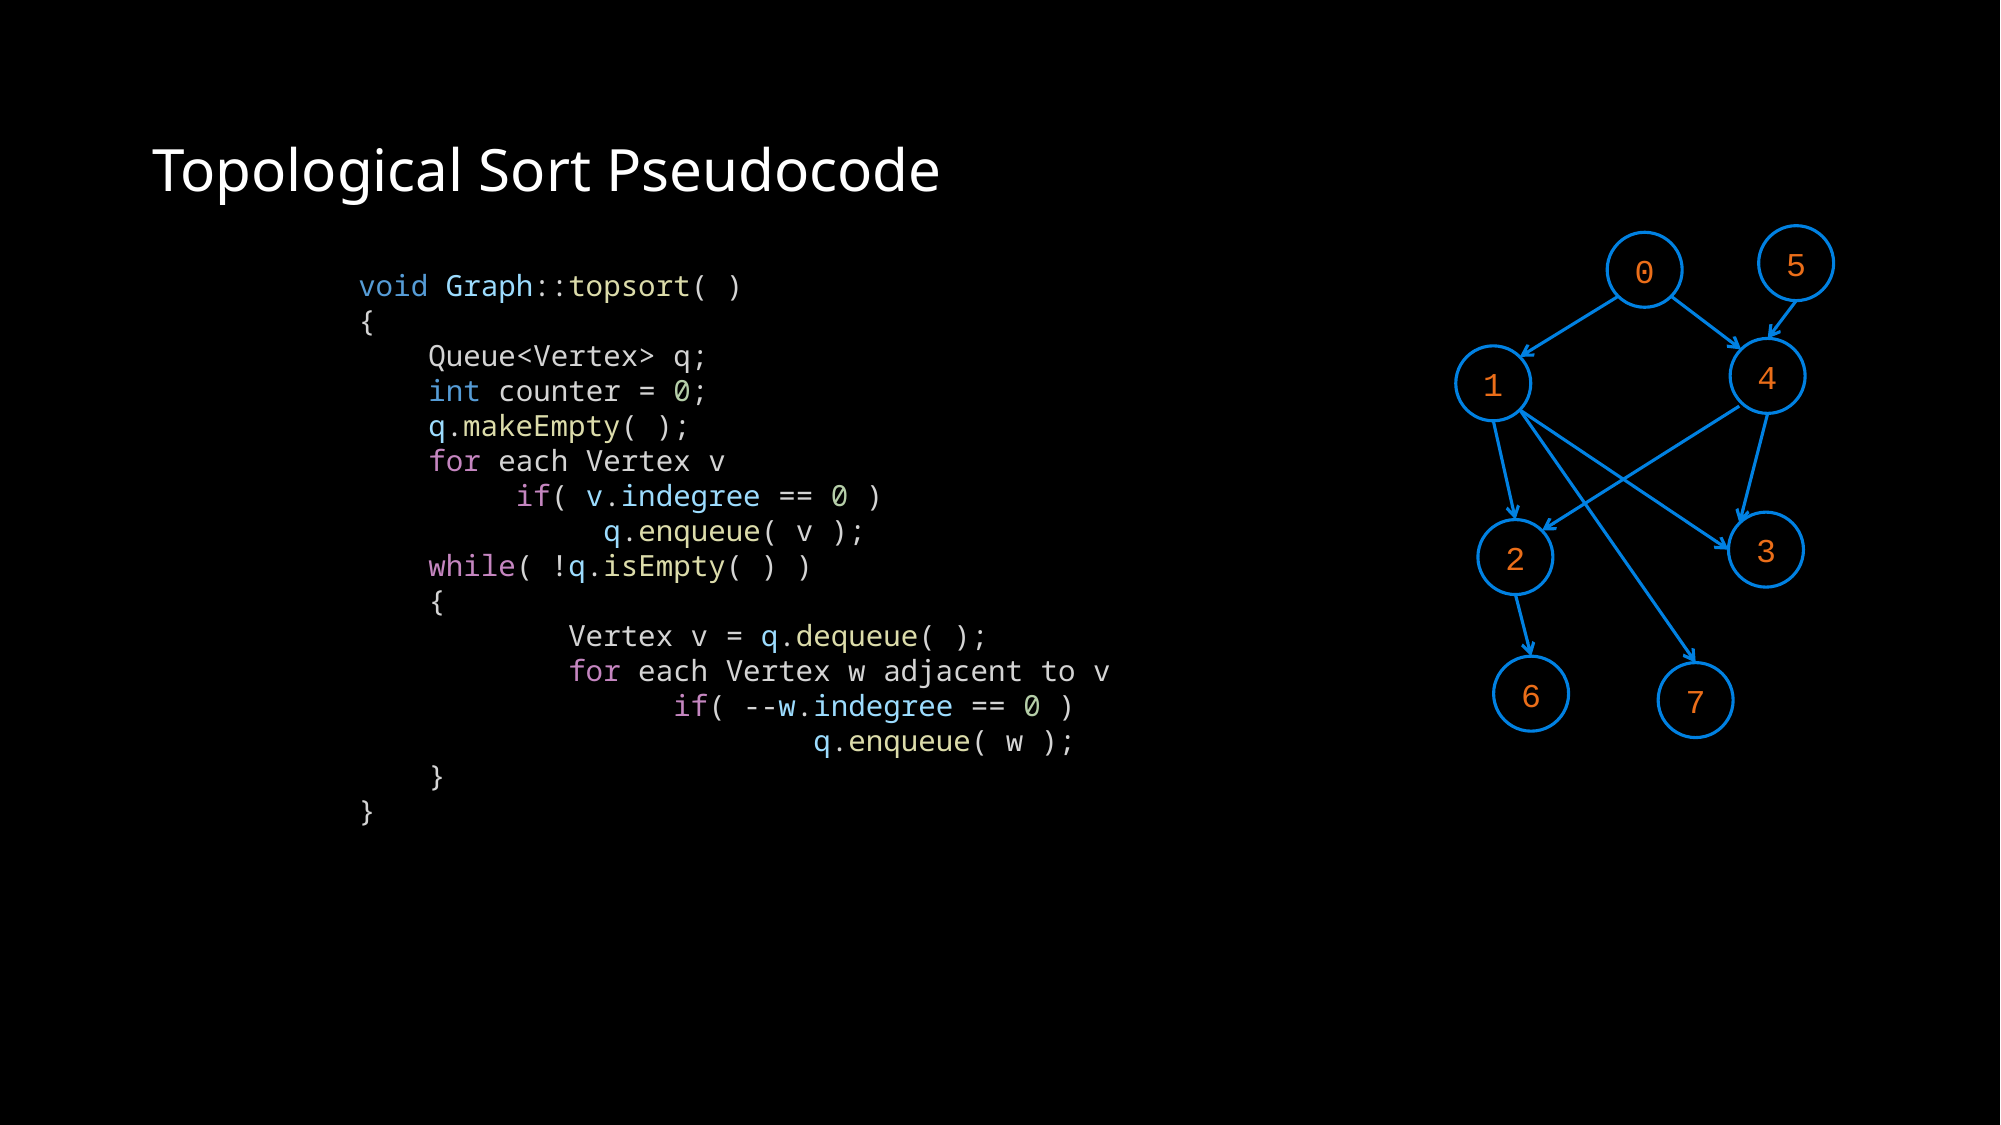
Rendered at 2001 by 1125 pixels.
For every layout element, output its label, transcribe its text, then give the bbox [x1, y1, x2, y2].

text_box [1541, 406, 1740, 531]
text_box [1519, 296, 1619, 357]
text_box 2 [1477, 519, 1519, 595]
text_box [1696, 409, 1729, 550]
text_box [1519, 409, 1696, 663]
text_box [1739, 413, 1768, 524]
text_box 6 [1493, 658, 1569, 732]
text_box 1 [1455, 345, 1531, 421]
text_box 0 [1607, 232, 1683, 308]
text_box 7 [1658, 662, 1734, 738]
title Topological Sort Pseudocode [137, 59, 1863, 278]
text_box 5 [1758, 225, 1834, 301]
text_box 4 [1730, 338, 1806, 414]
text_box void Graph::topsort( ) { Queue<Vertex> q; int counter = 0; q.makeEmpty( ); for each Vertex v if( v.indegree == 0 ) q.enqueue( v ); while( !q.isEmpty( ) ) { Vertex v = q.dequeue( ); for each Vertex w adjacent to v if( --w.indegree == 0 ) q.enqueue( w ); } } [343, 260, 1344, 905]
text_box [1515, 594, 1519, 657]
text_box 3 [1728, 512, 1804, 588]
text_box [1493, 420, 1516, 520]
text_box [1767, 300, 1797, 339]
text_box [1671, 296, 1742, 350]
